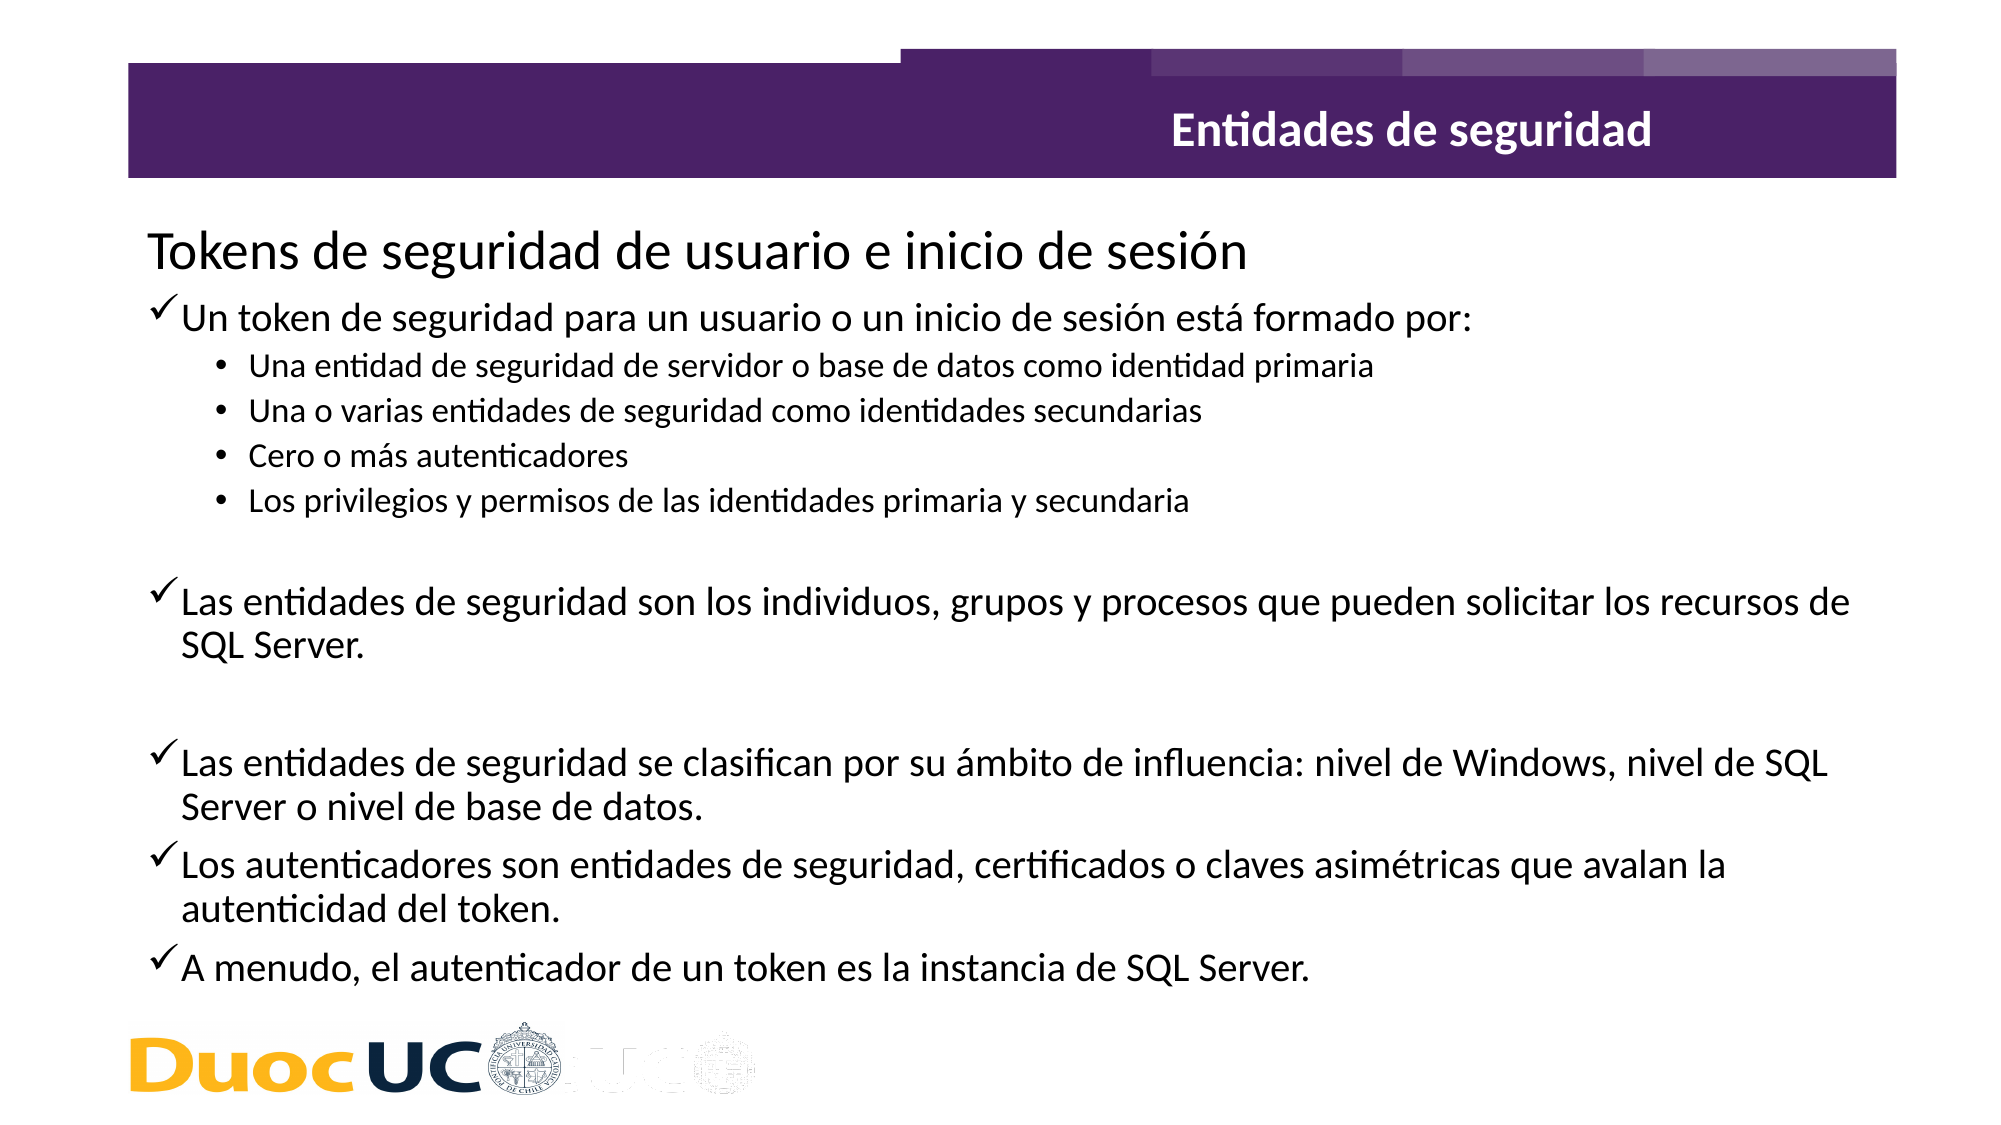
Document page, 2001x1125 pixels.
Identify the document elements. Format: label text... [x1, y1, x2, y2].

picture [128, 1021, 755, 1095]
list Tokens de seguridad de usuario e inicio de sesión Un token de seguridad para un usuario o un inicio de sesión está formado por: Una entidad de seguridad de servidor o base de datos como identidad primaria Una o varias entidades de seguridad como identidades secundarias Cero o más autenticadores Los privilegios y permisos de las identidades primaria y secundaria Las entidades de seguridad son los individuos, grupos y procesos que pueden solicitar los recursos de SQL Server. Las entidades de seguridad se clasifican por su ámbito de influencia: nivel de Windows, nivel de SQL Server o nivel de base de datos. Los autenticadores son entidades de seguridad, certificados o claves asimétricas que avalan la autenticidad del token. A menudo, el autenticador de un token es la instancia de SQL Server. [132, 214, 1875, 1005]
text_box Entidades de seguridad [792, 88, 1668, 164]
